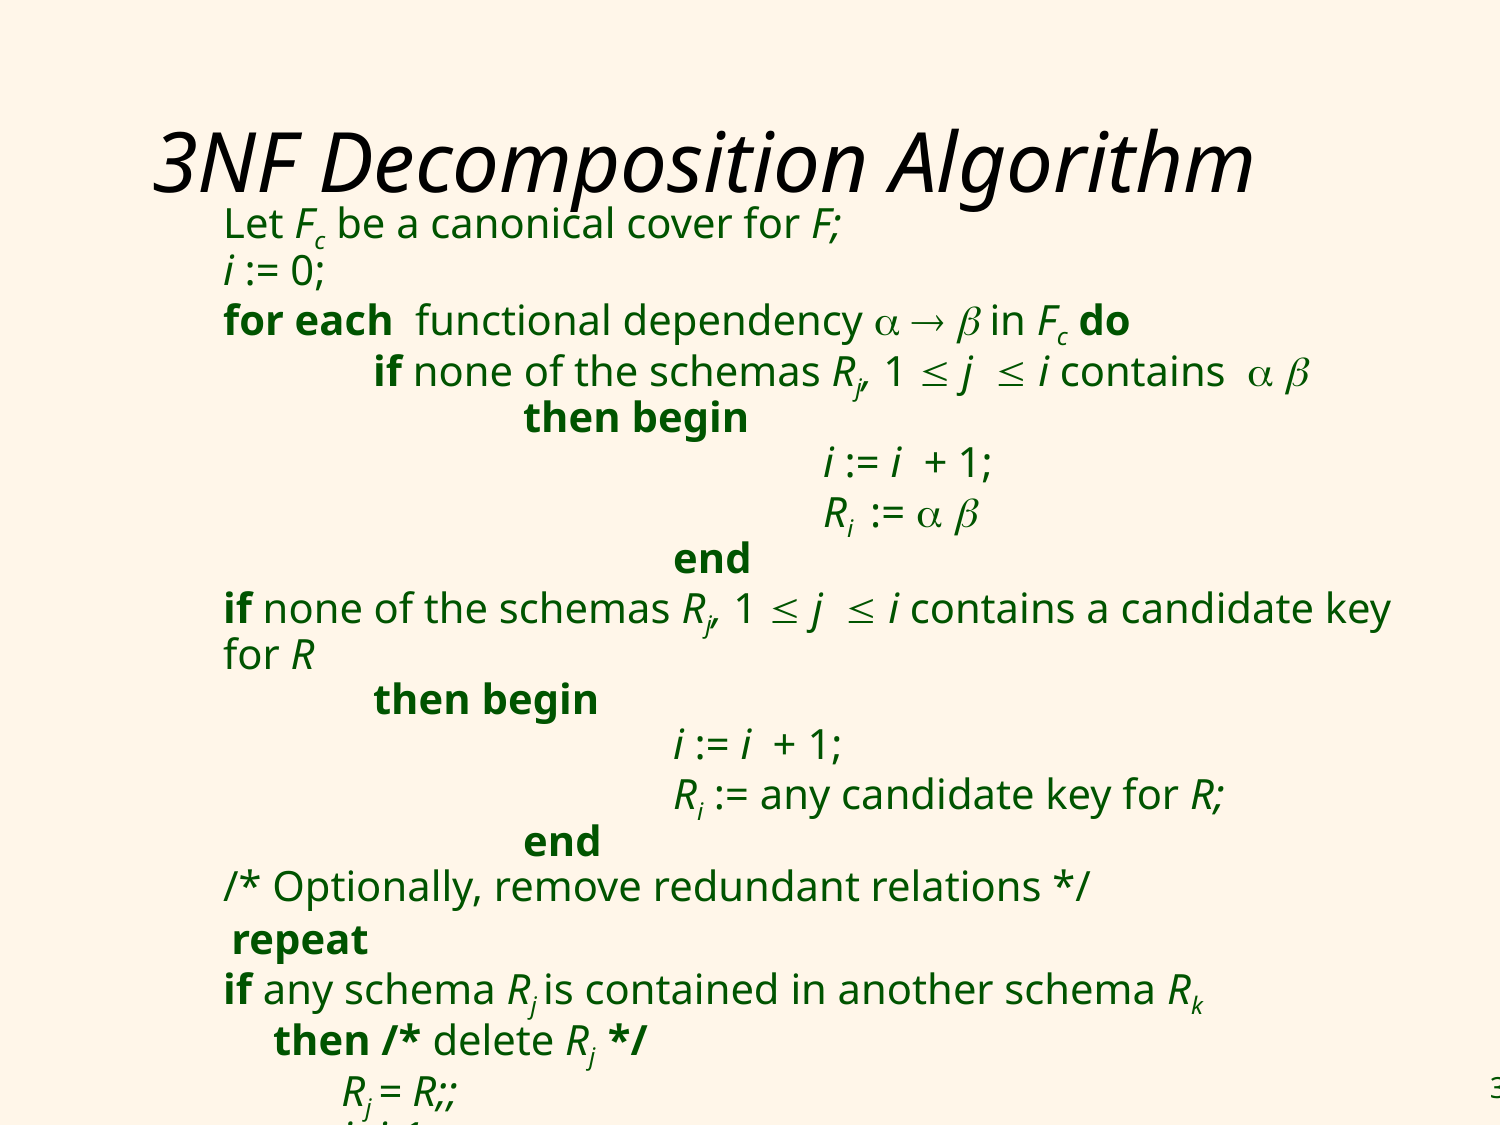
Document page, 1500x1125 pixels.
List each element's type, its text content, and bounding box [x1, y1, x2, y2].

list Let Fc be a canonical cover for F; i := 0; for each functional dependency    in Fc do if none of the schemas Rj, 1  j  i contains   then begin i := i + 1; Ri :=   end if none of the schemas Rj, 1  j  i contains a candidate key for R then begin i := i + 1; Ri := any candidate key for R; end /* Optionally, remove redundant relations */ repeat if any schema Rj is contained in another schema Rk then /* delete Rj */ Rj = R;; i=i-1; return (R1, R2, ..., Ri) [152, 190, 1458, 1054]
title 3NF Decomposition Algorithm [137, 68, 1413, 250]
